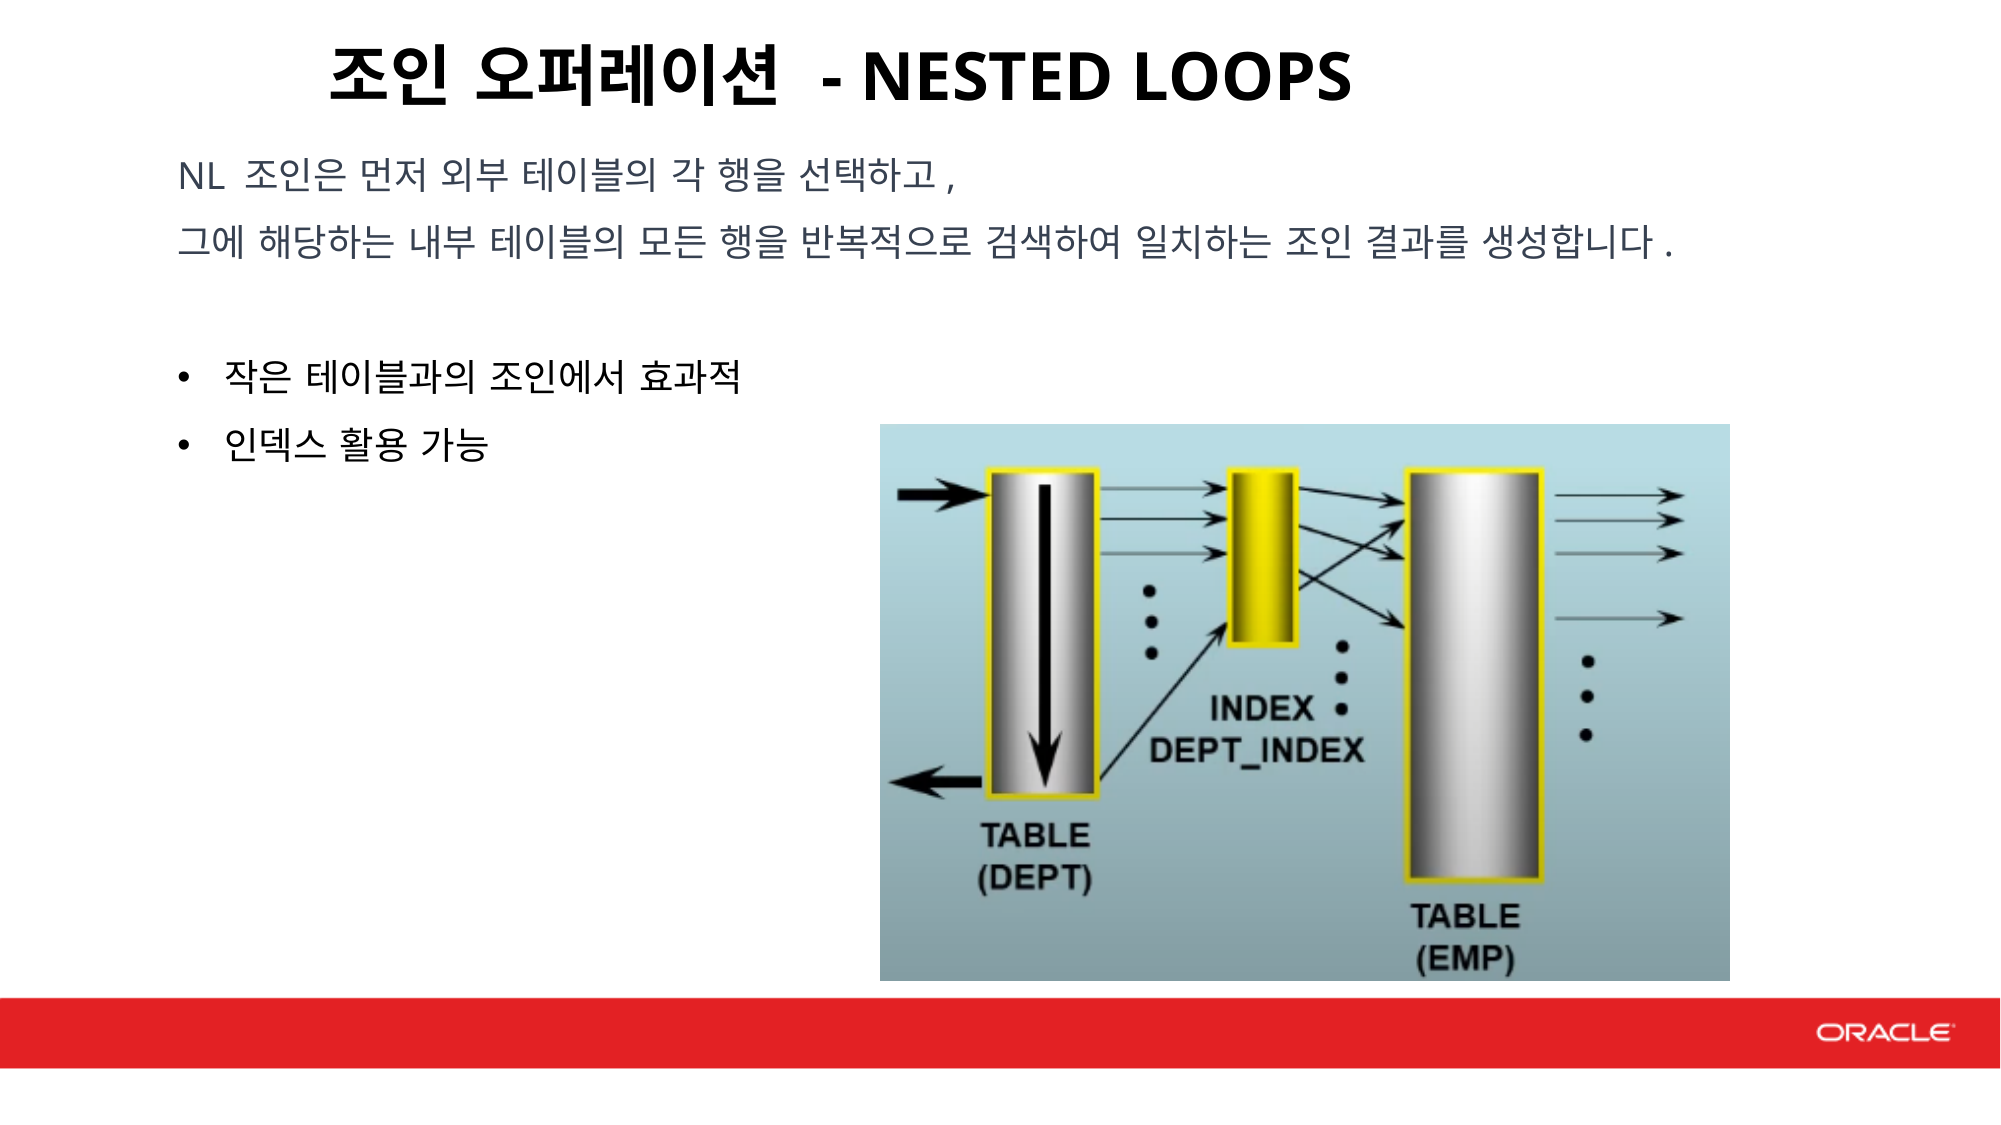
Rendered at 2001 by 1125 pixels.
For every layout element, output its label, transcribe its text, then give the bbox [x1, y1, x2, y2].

text_box NL 조인은 먼저 외부 테이블의 각 행을 선택하고, 그에 해당하는 내부 테이블의 모든 행을 반복적으로 검색하여 일치하는 조인 결과를 생성합니다. 작은 테이블과의 조인에서 효과적 인덱스 활용 가능 [162, 144, 1786, 520]
picture [0, 0, 2001, 1125]
text_box 조인 오퍼레이션 - NESTED LOOPS [314, 33, 1686, 115]
